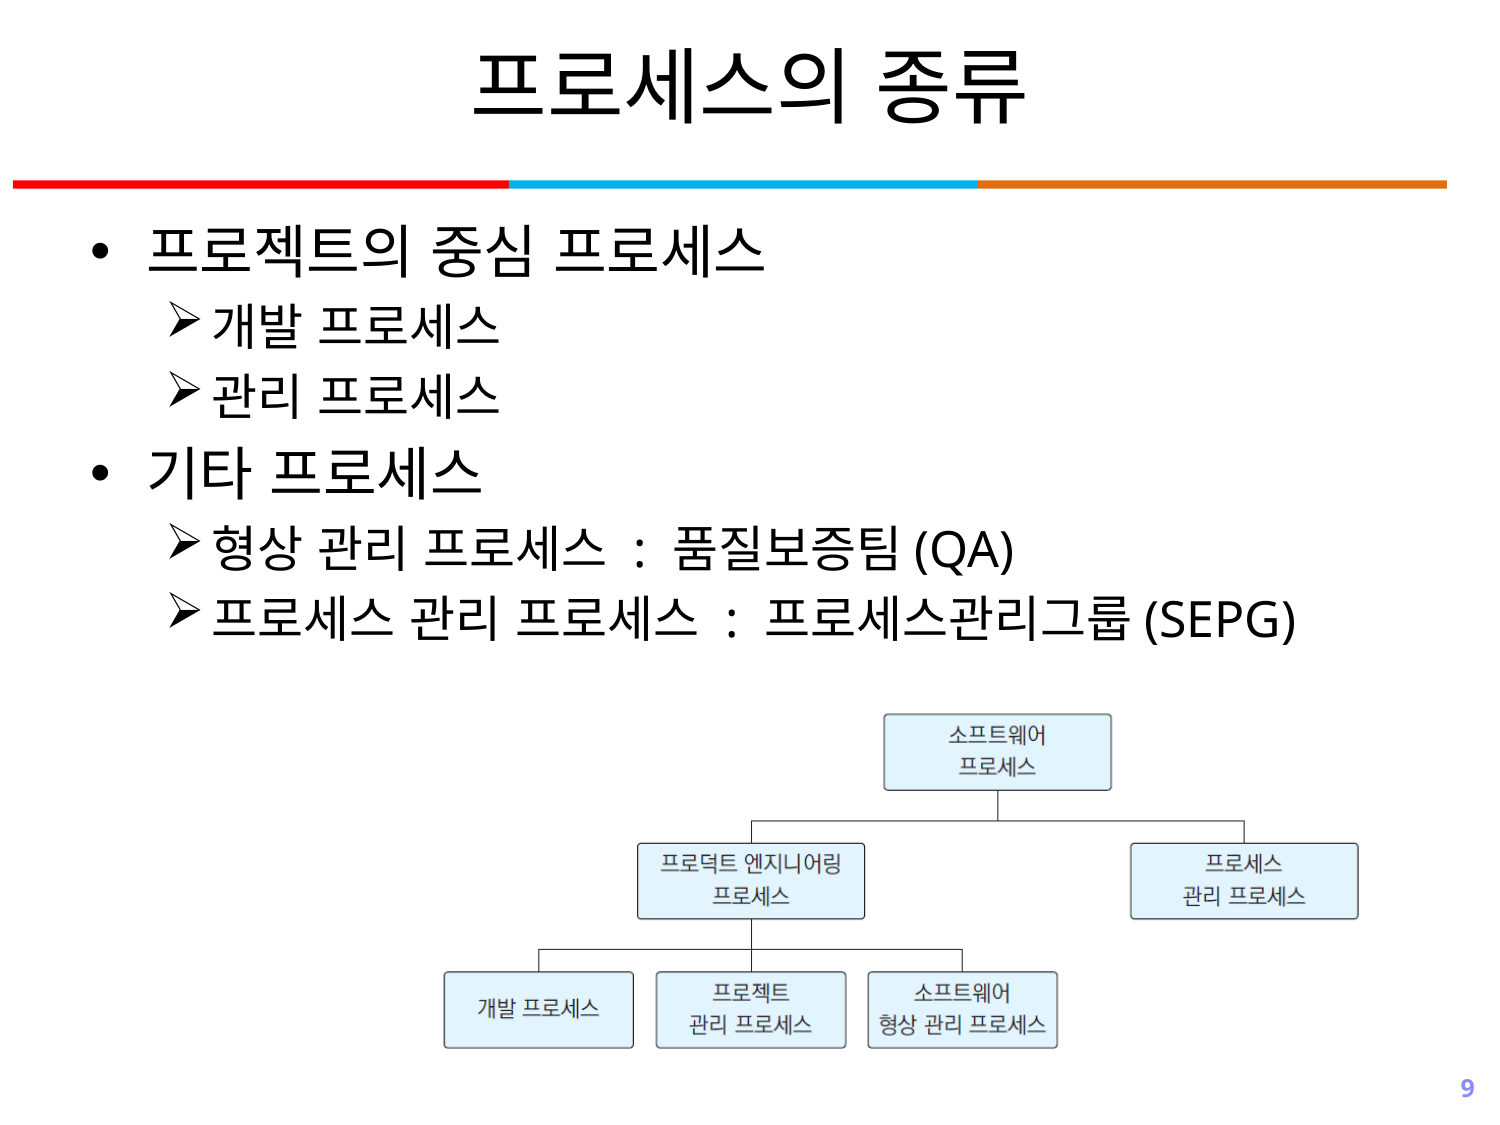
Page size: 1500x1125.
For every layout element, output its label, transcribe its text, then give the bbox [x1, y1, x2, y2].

text_box [0, 0, 1500, 75]
list 프로젝트의 중심 프로세스 개발 프로세스 관리 프로세스 기타 프로세스 형상 관리 프로세스 : 품질보증팀(QA) 프로세스 관리 프로세스 : 프로세스관리그룹(SEPG) [74, 207, 1426, 1006]
slide_number 9 [1139, 1060, 1490, 1120]
title 프로세스의 종류 [74, 75, 1426, 162]
picture [407, 692, 1379, 1059]
